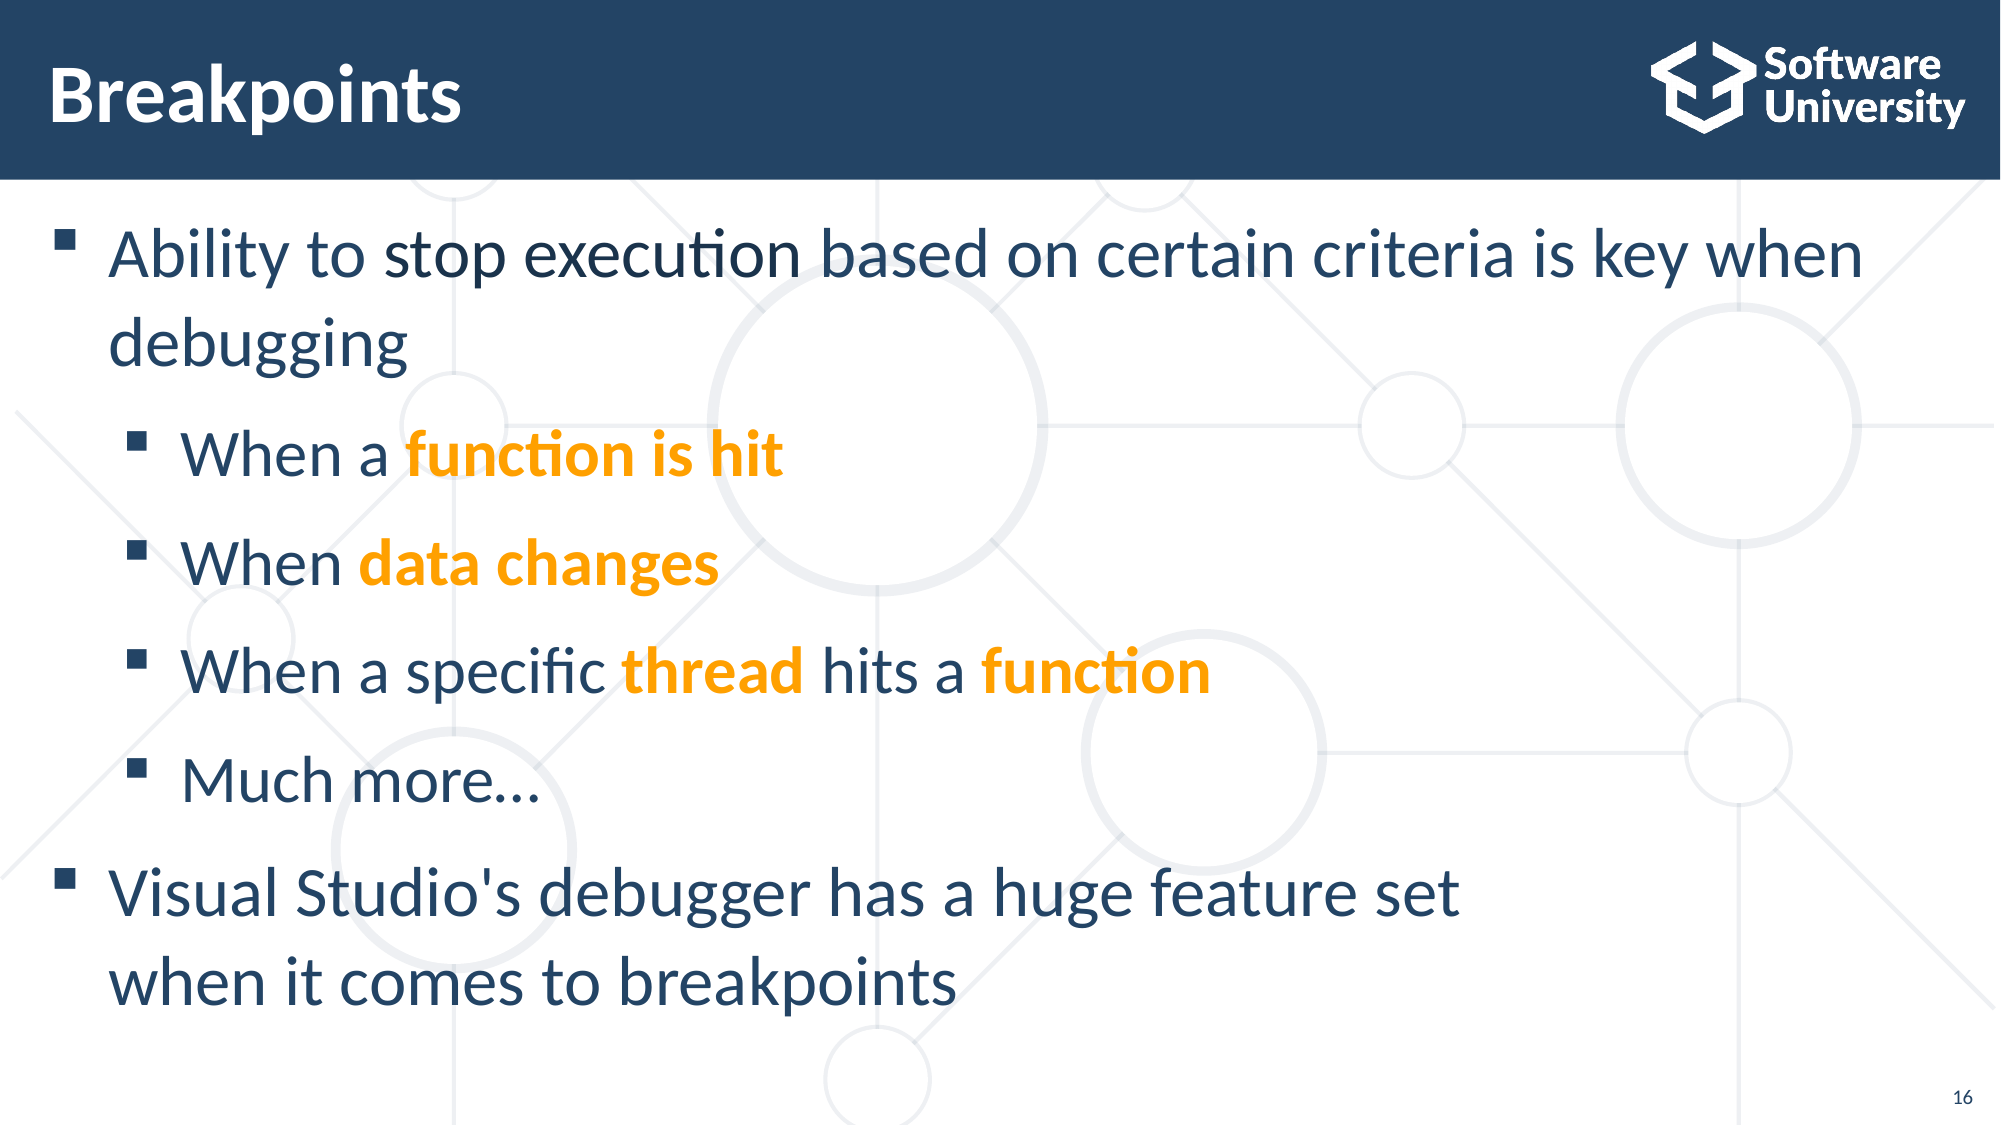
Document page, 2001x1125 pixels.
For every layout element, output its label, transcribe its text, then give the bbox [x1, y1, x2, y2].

slide_number 16 [1927, 1067, 1989, 1117]
list Ability to stop execution based on certain criteria is key when debugging When a function is hit When data changes When a specific thread hits a function Much more… Visual Studio's debugger has a huge feature set when it comes to breakpoints [31, 196, 1970, 1104]
picture [1651, 41, 1966, 134]
title Breakpoints [31, 16, 1625, 162]
